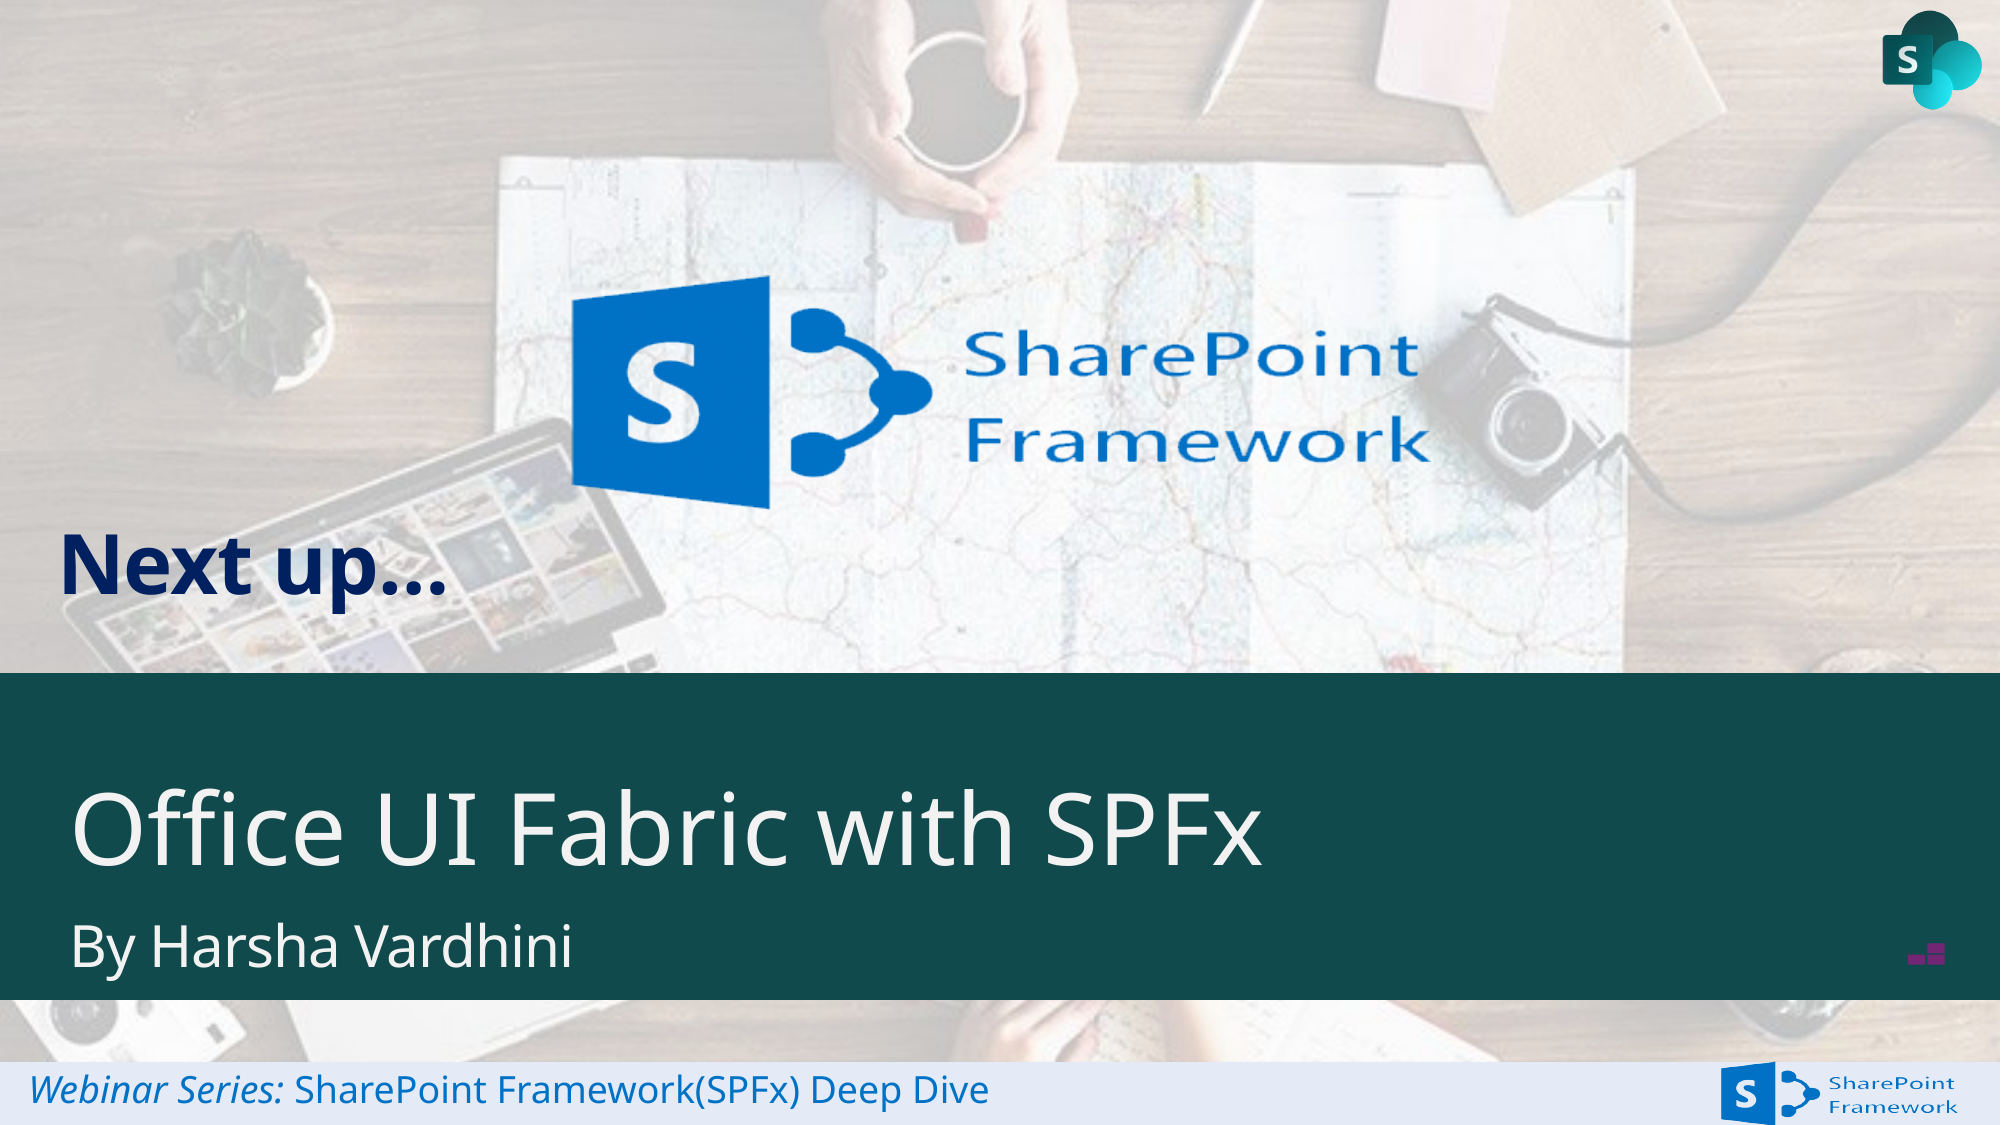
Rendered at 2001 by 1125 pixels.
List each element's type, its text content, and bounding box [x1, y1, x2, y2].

picture [1881, 9, 1984, 111]
title Office UI Fabric with SPFx [55, 680, 1945, 895]
picture [533, 260, 1502, 536]
subtitle By Harsha Vardhini [55, 909, 1556, 1000]
picture [0, 1057, 2000, 1125]
